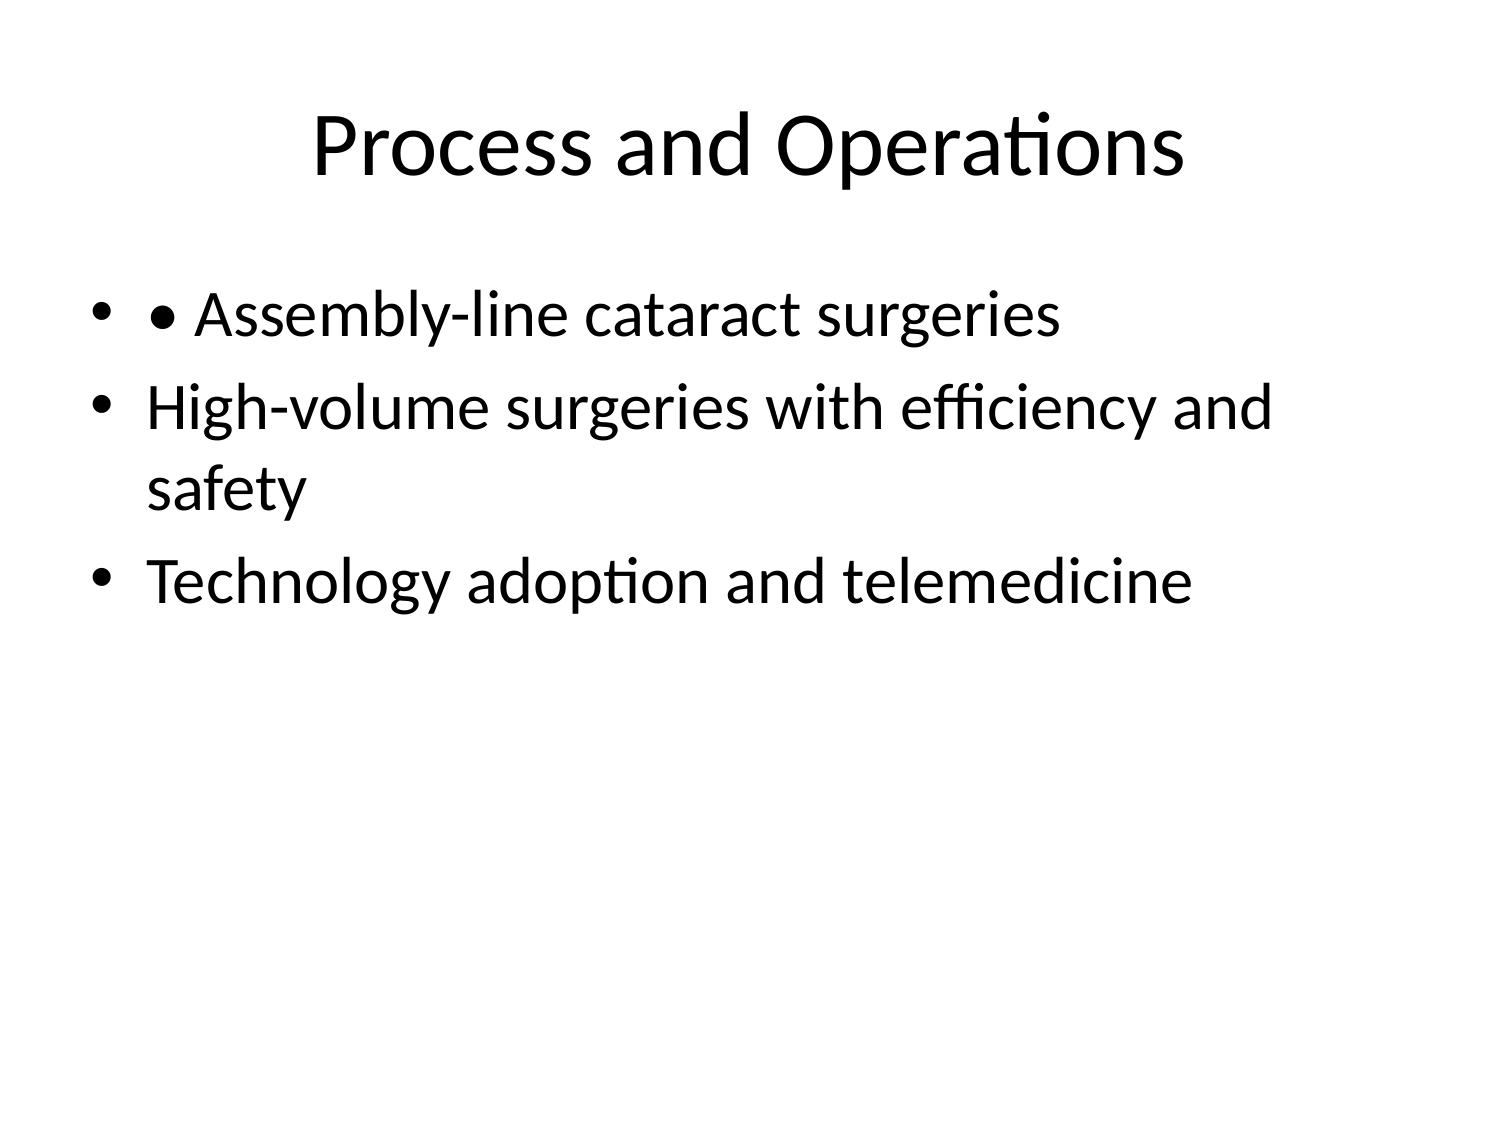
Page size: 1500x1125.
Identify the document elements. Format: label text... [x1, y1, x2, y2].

list • Assembly-line cataract surgeries High-volume surgeries with efficiency and safety Technology adoption and telemedicine [75, 262, 1425, 1005]
title Process and Operations [75, 45, 1425, 233]
